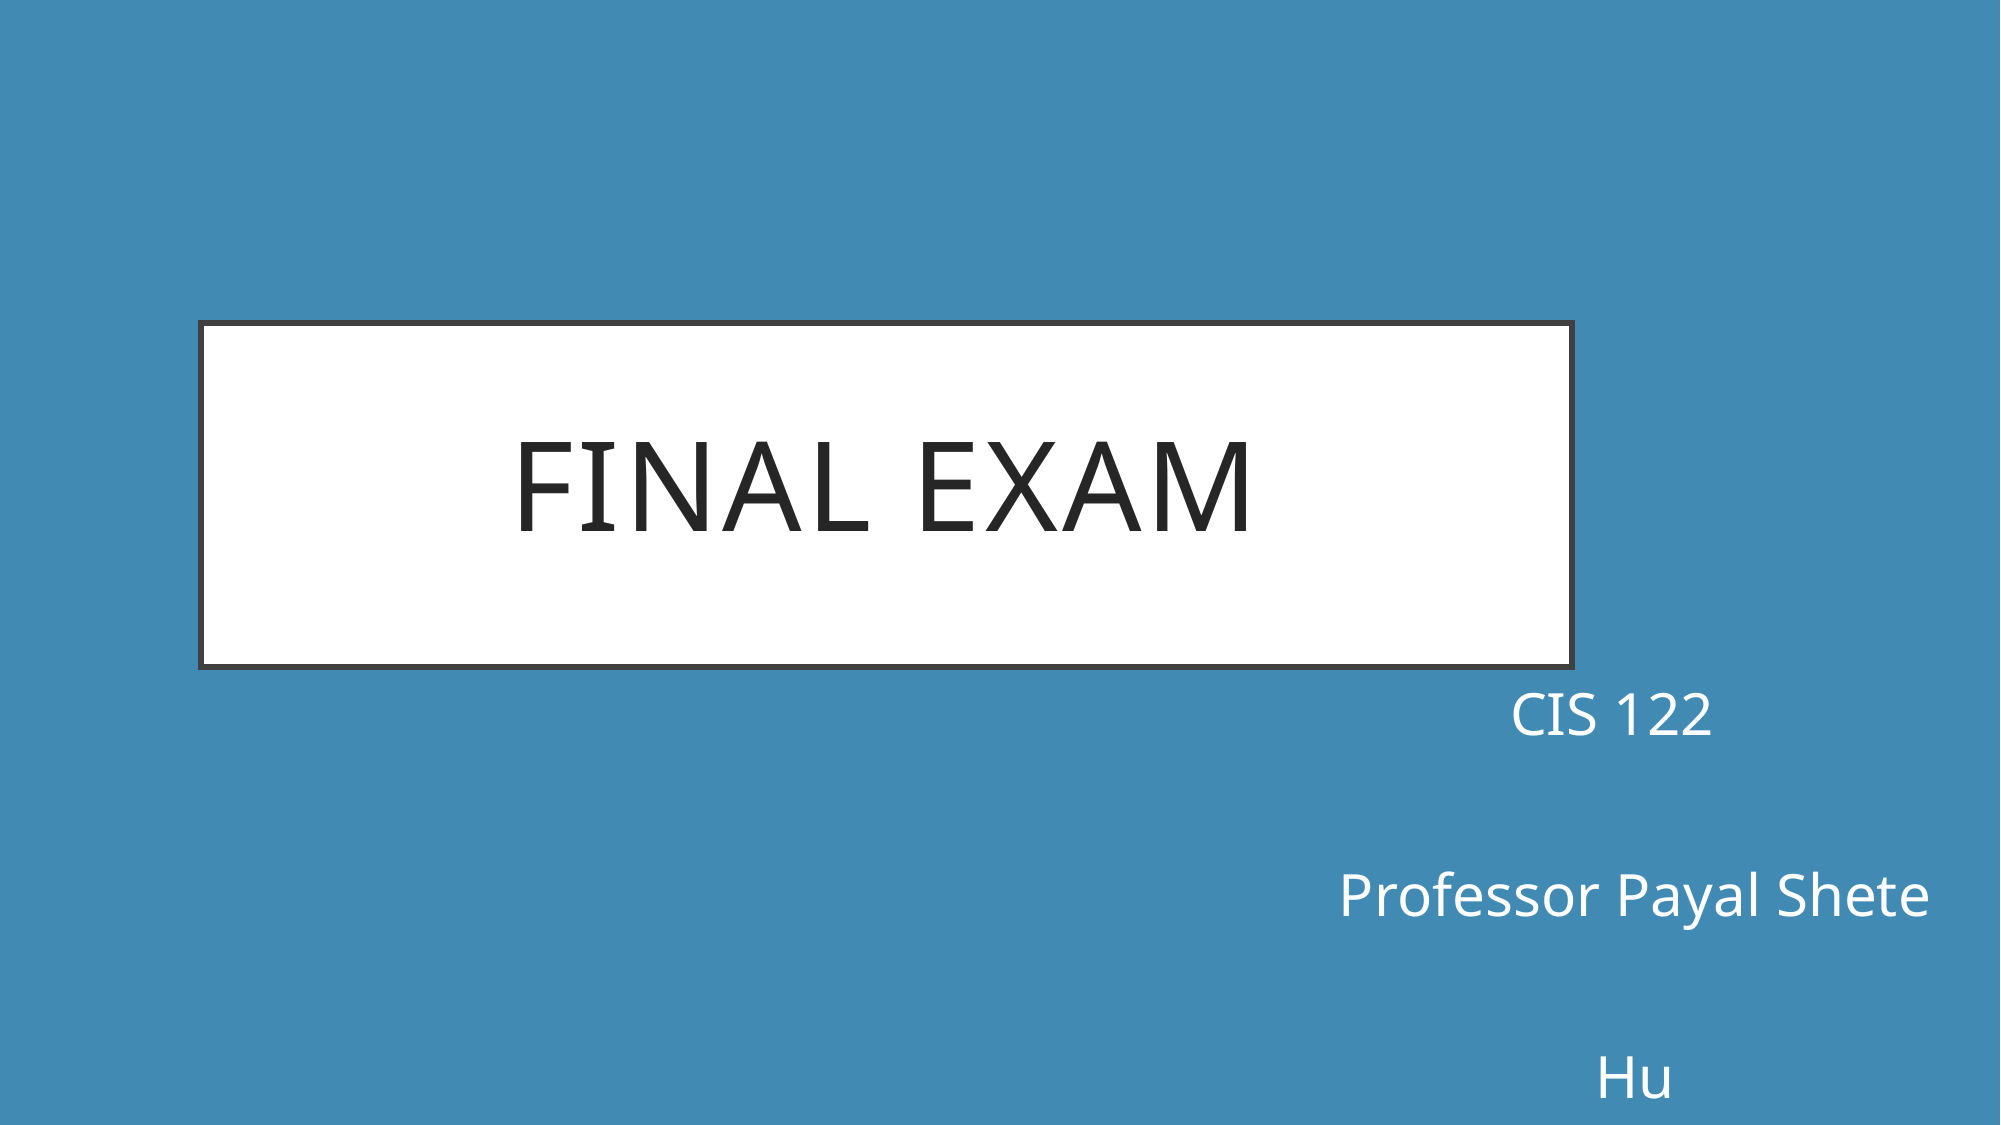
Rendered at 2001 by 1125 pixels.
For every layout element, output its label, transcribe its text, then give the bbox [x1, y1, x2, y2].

subtitle CIS 122 Professor Payal Shete Hu [962, 669, 2000, 912]
title Final Exam [198, 320, 1575, 670]
